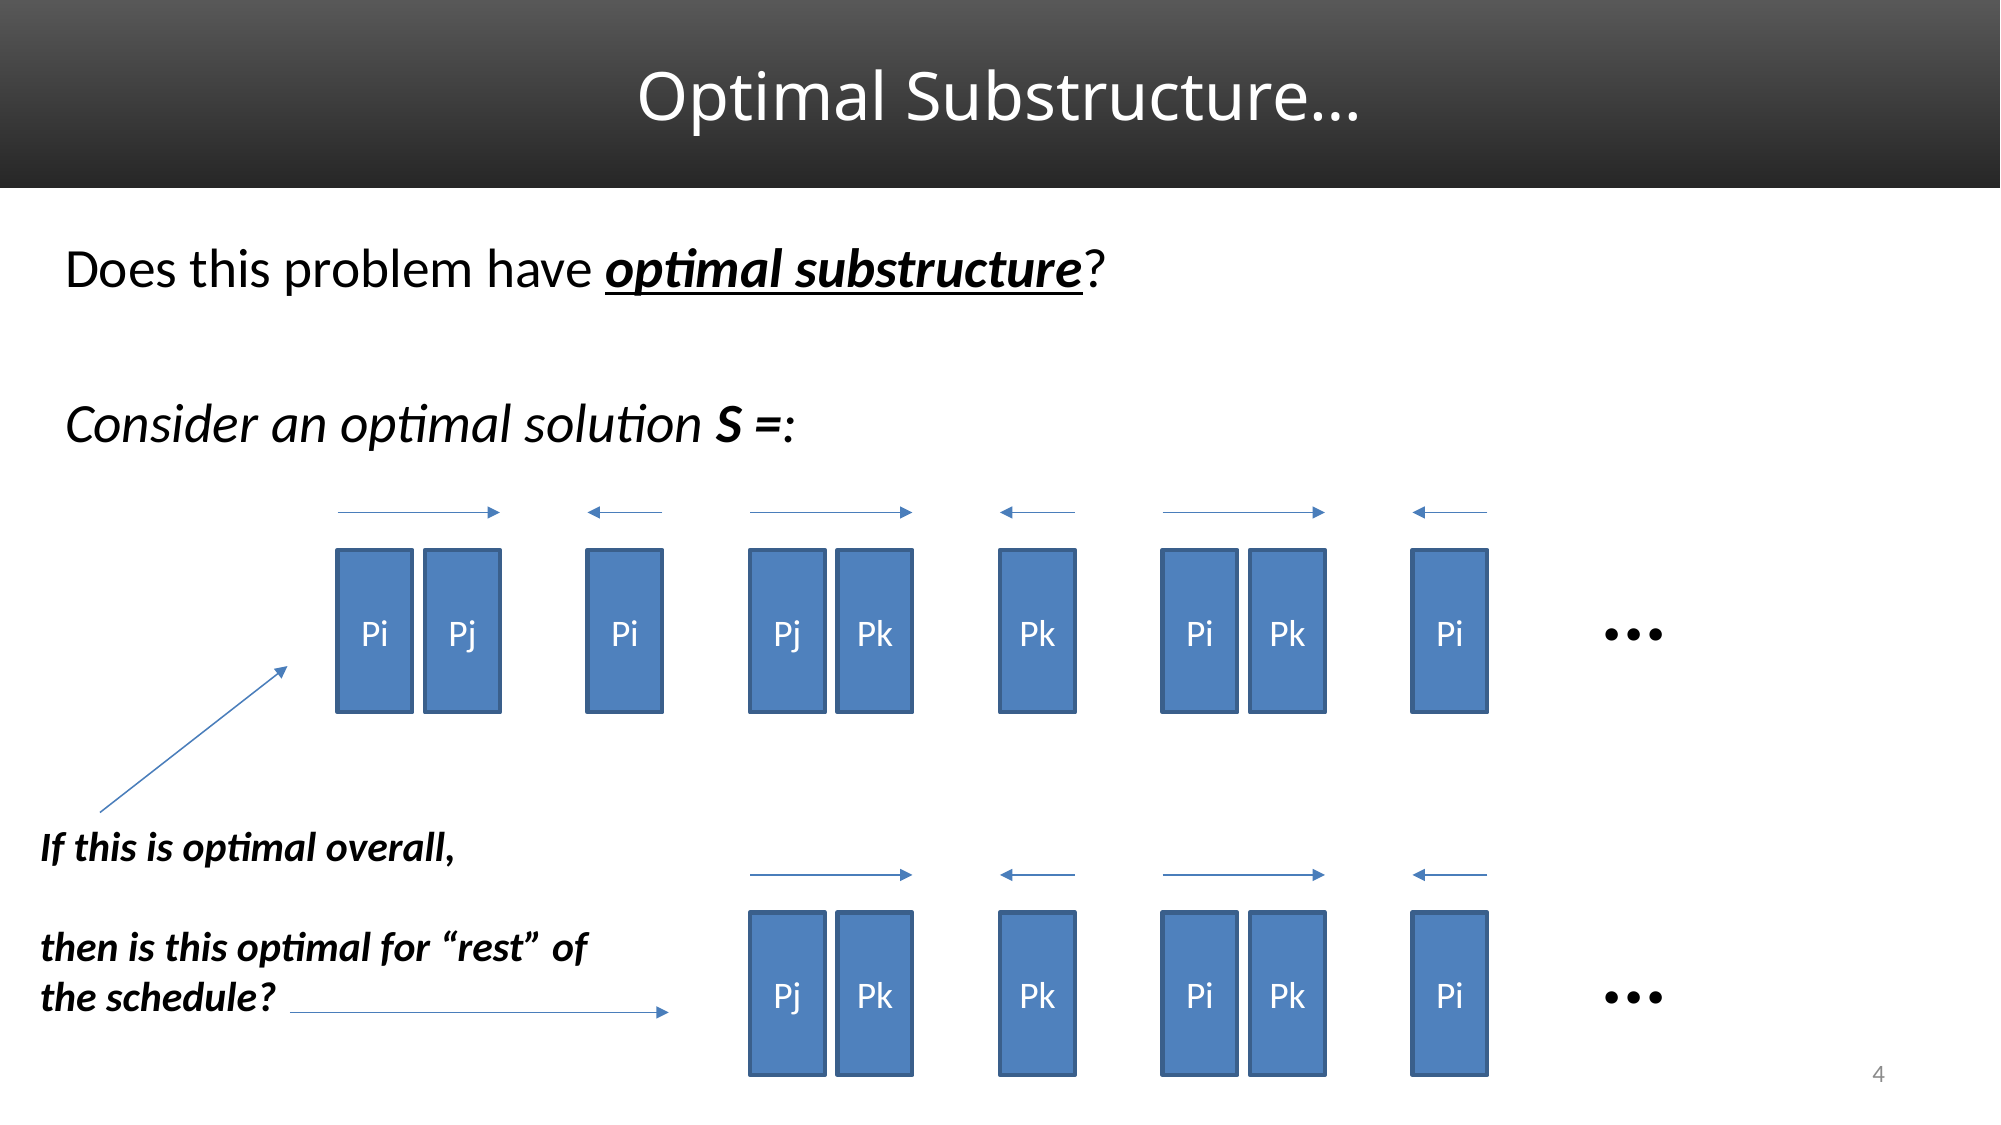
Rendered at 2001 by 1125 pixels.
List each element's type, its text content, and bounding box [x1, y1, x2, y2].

text_box If this is optimal overall, then is this optimal for “rest” of the schedule? [24, 812, 657, 1028]
text_box Pk [998, 548, 1077, 714]
text_box Pi [1160, 910, 1239, 1077]
text_box Pi [585, 548, 664, 714]
list Does this problem have optimal substructure? Consider an optimal solution S =: [50, 224, 1938, 463]
slide_number 4 [1433, 1042, 1900, 1103]
title Optimal Substructure… [99, 24, 1900, 163]
text_box ... [1587, 912, 1975, 1028]
text_box Pk [835, 548, 914, 714]
text_box Pi [335, 548, 414, 714]
text_box Pi [1410, 910, 1489, 1077]
text_box Pk [835, 910, 914, 1077]
text_box Pk [998, 910, 1077, 1077]
text_box Pk [1248, 548, 1327, 714]
text_box Pj [748, 548, 827, 714]
text_box Pi [1160, 548, 1239, 714]
text_box ... [1587, 549, 1975, 665]
text_box Pj [423, 548, 502, 714]
text_box Pk [1248, 910, 1327, 1077]
text_box Pj [748, 910, 827, 1077]
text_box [99, 665, 288, 813]
text_box Pi [1410, 548, 1489, 714]
